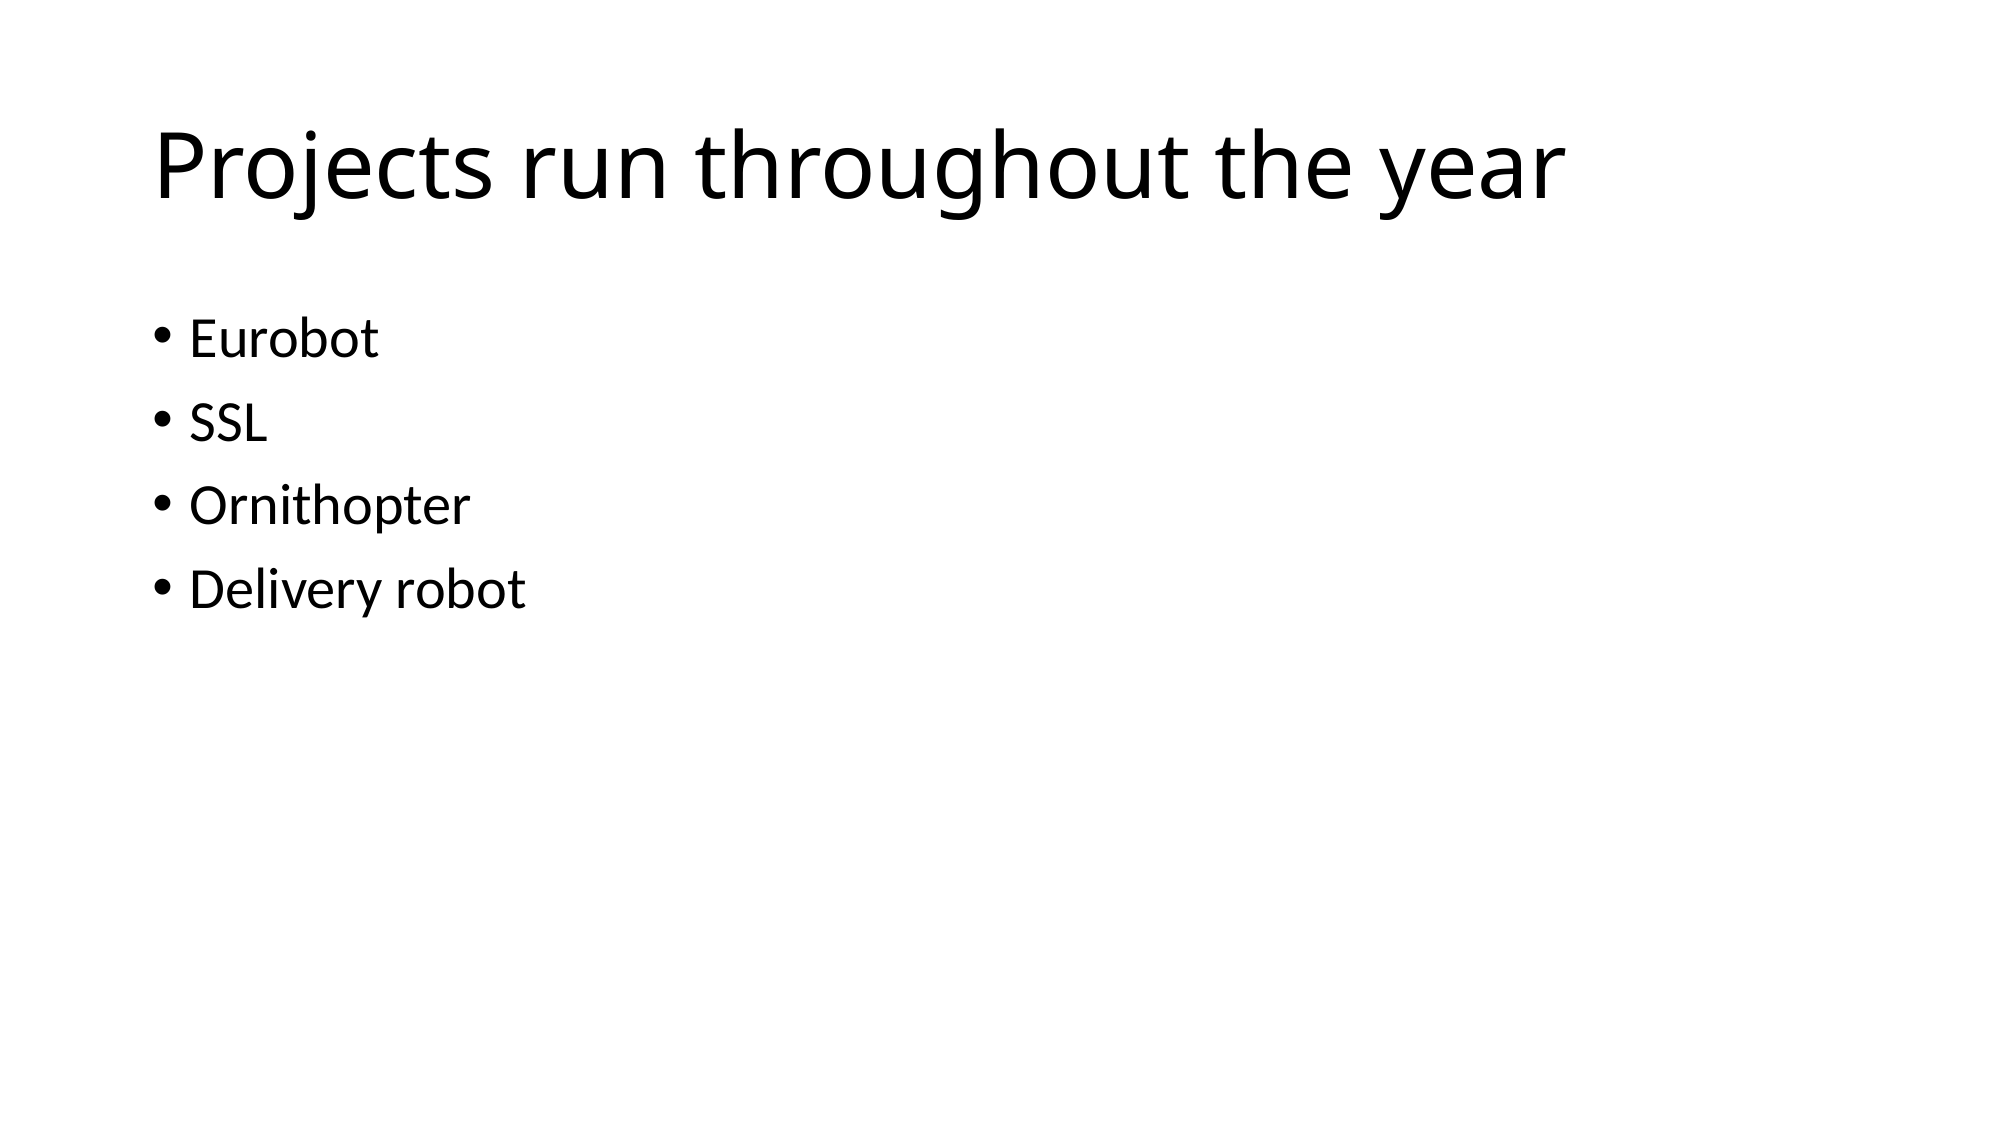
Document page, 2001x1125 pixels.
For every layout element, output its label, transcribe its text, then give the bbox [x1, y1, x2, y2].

list Eurobot SSL Ornithopter Delivery robot [137, 299, 1863, 1014]
title Projects run throughout the year [137, 59, 1863, 278]
